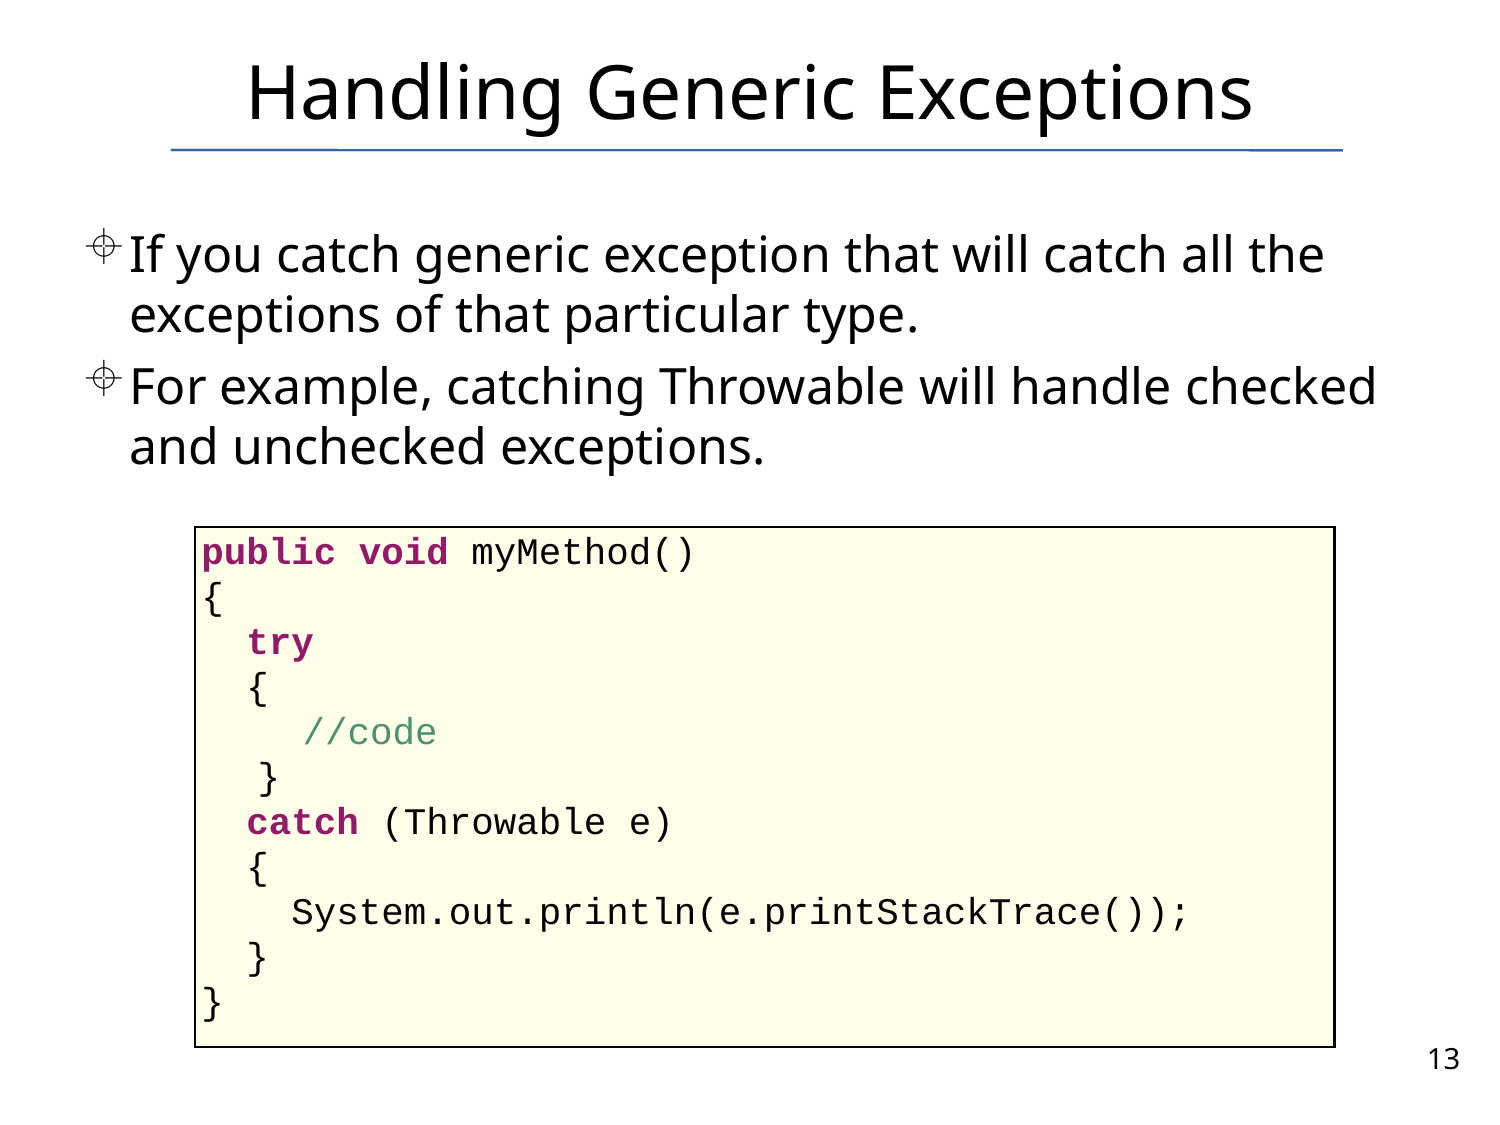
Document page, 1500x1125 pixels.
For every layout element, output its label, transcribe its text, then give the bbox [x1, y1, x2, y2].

title Handling Generic Exceptions [74, 0, 1426, 179]
text_box 13 [1075, 1040, 1467, 1076]
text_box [194, 526, 1335, 1048]
list If you catch generic exception that will catch all the exceptions of that particular type. For example, catching Throwable will handle checked and unchecked exceptions. [74, 221, 1426, 798]
